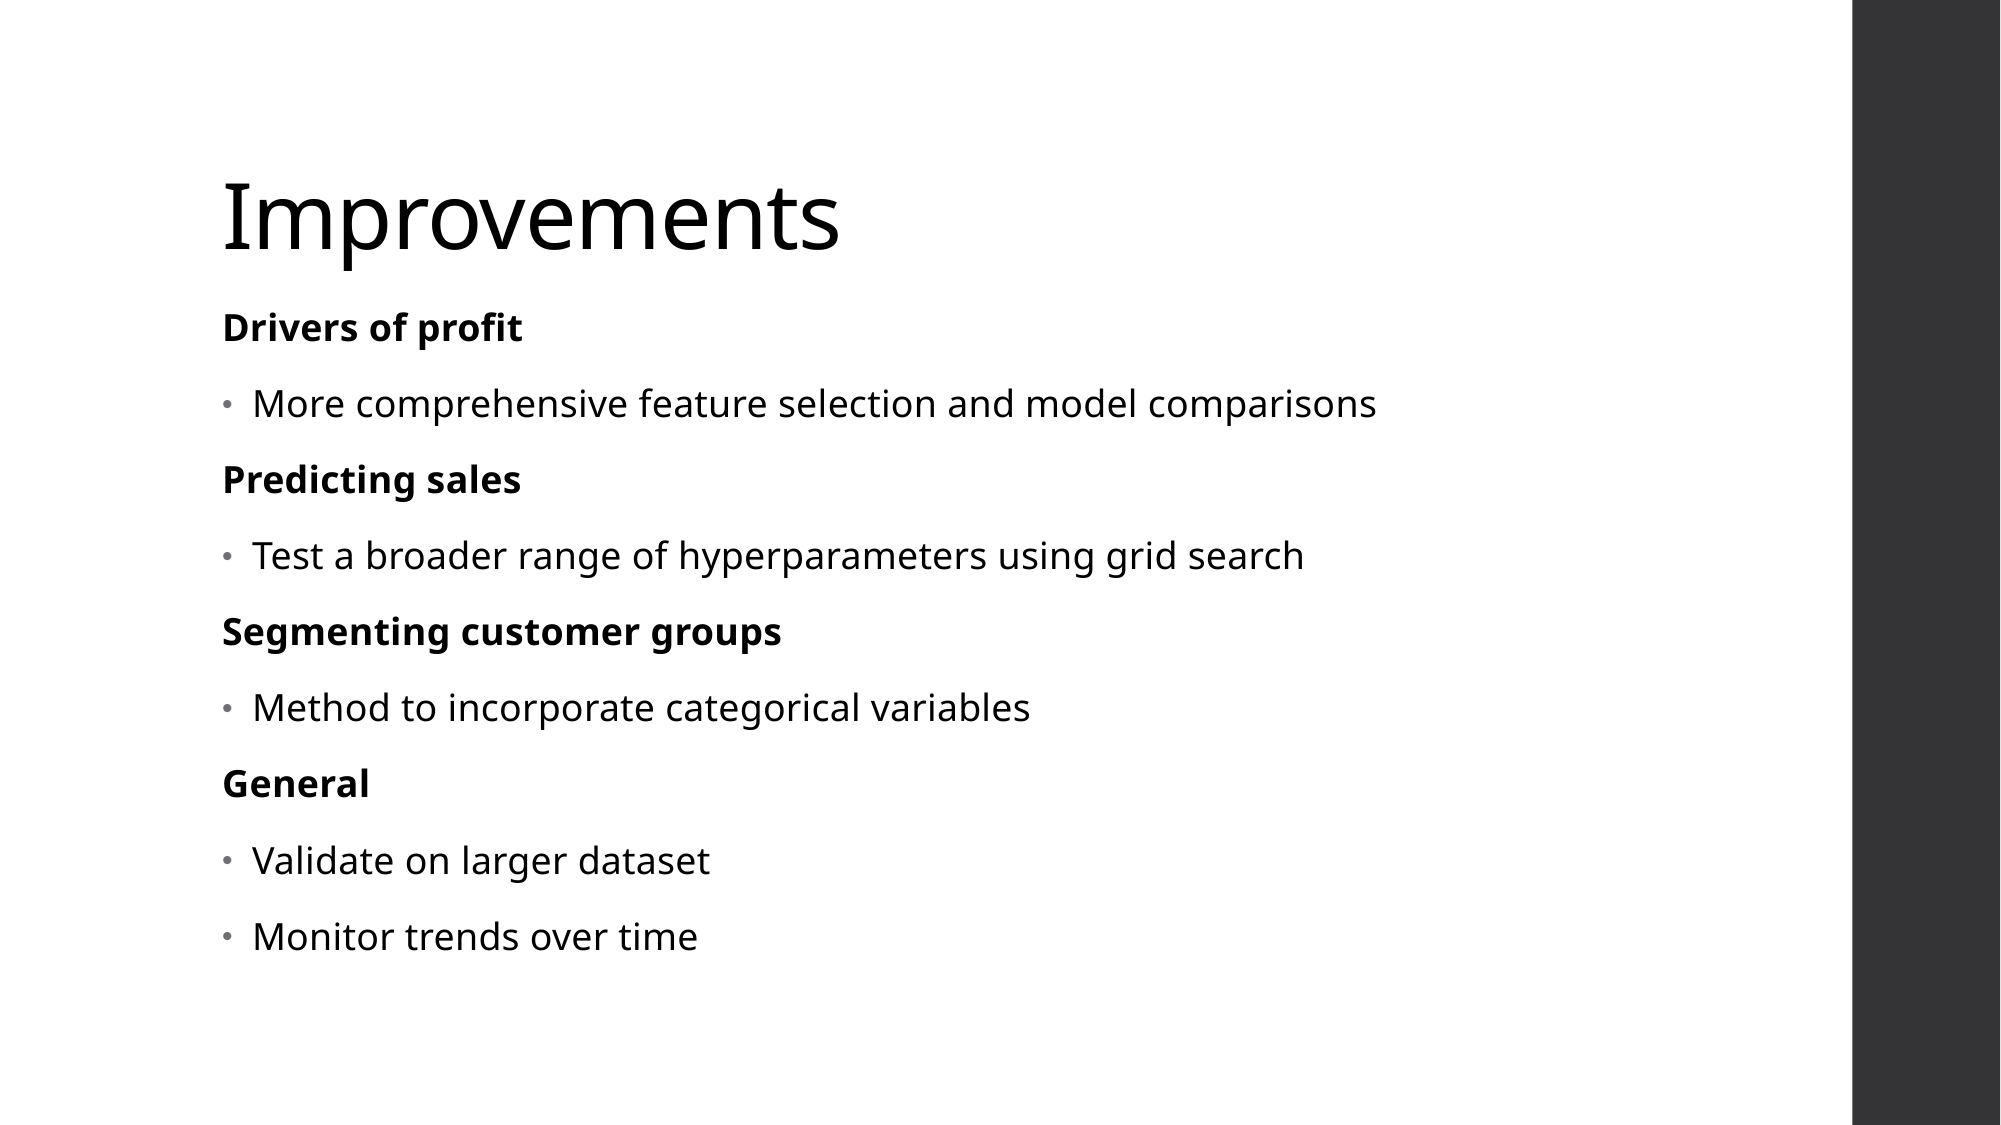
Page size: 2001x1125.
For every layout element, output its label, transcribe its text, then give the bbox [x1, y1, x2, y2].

list Drivers of profit More comprehensive feature selection and model comparisons Predicting sales Test a broader range of hyperparameters using grid search Segmenting customer groups Method to incorporate categorical variables General Validate on larger dataset Monitor trends over time [206, 299, 1617, 1014]
title Improvements [206, 60, 1797, 278]
